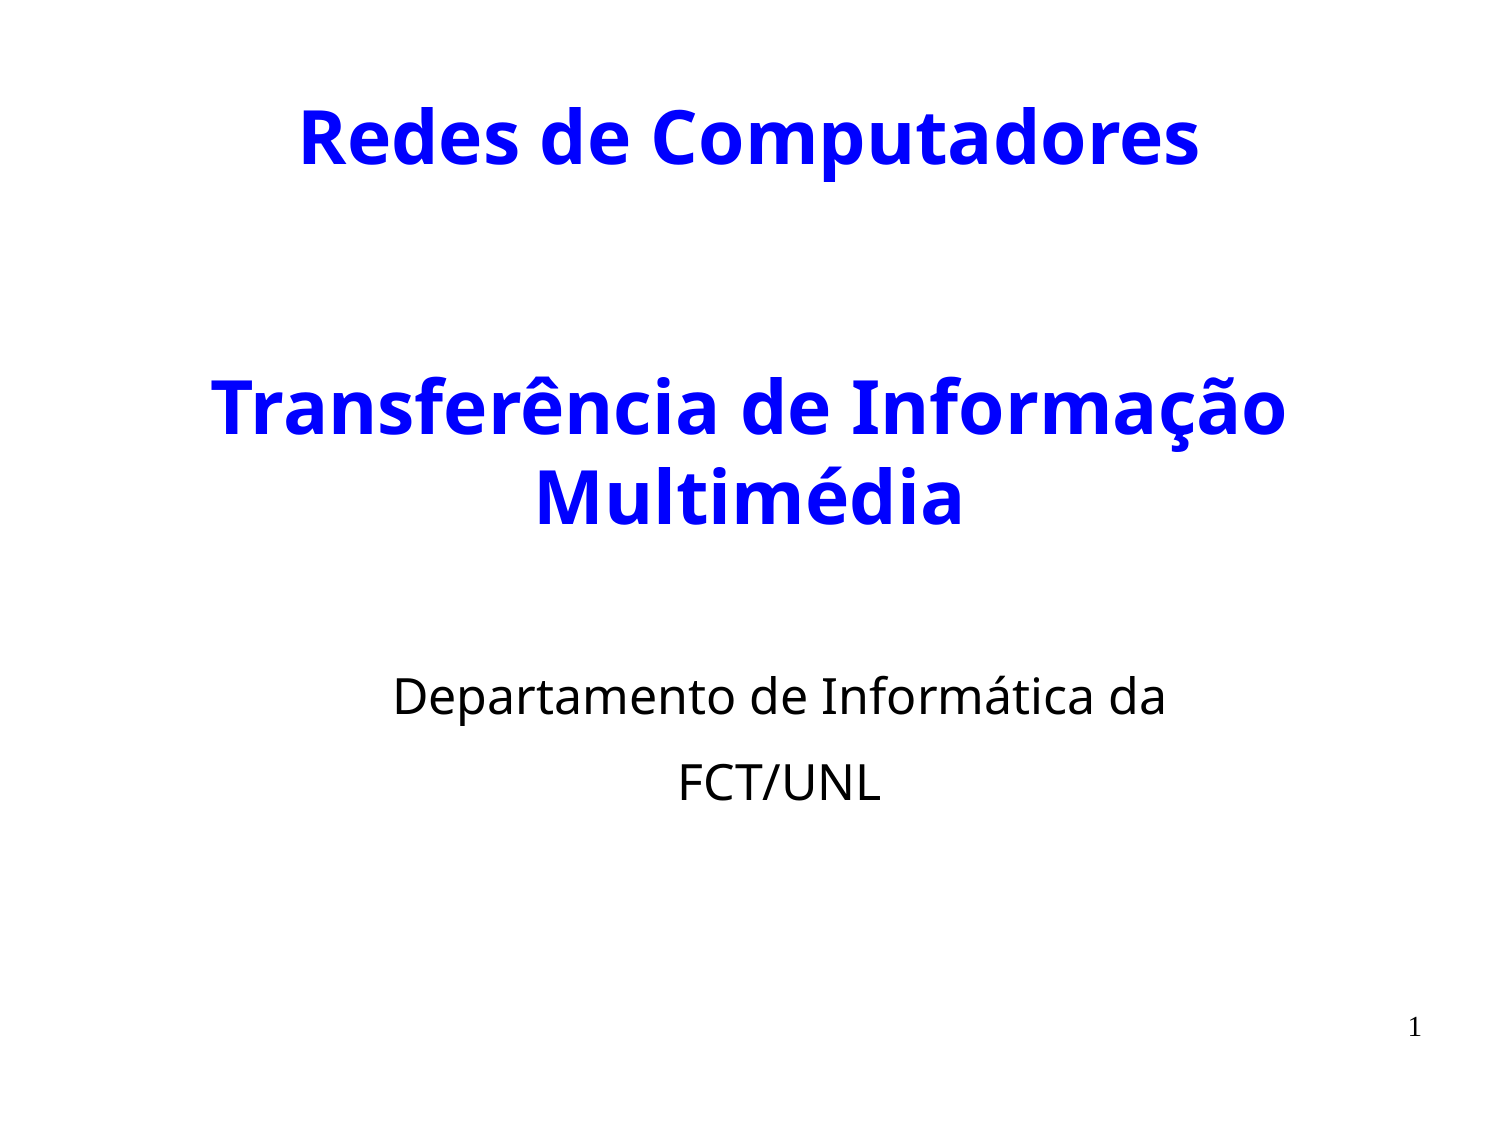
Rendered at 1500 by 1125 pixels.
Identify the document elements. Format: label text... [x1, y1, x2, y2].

slide_number 1 [1087, 999, 1438, 1079]
subtitle Departamento de Informática da FCT/UNL [150, 487, 1410, 1024]
title Redes de Computadores Transferência de Informação Multimédia [112, 101, 1388, 527]
